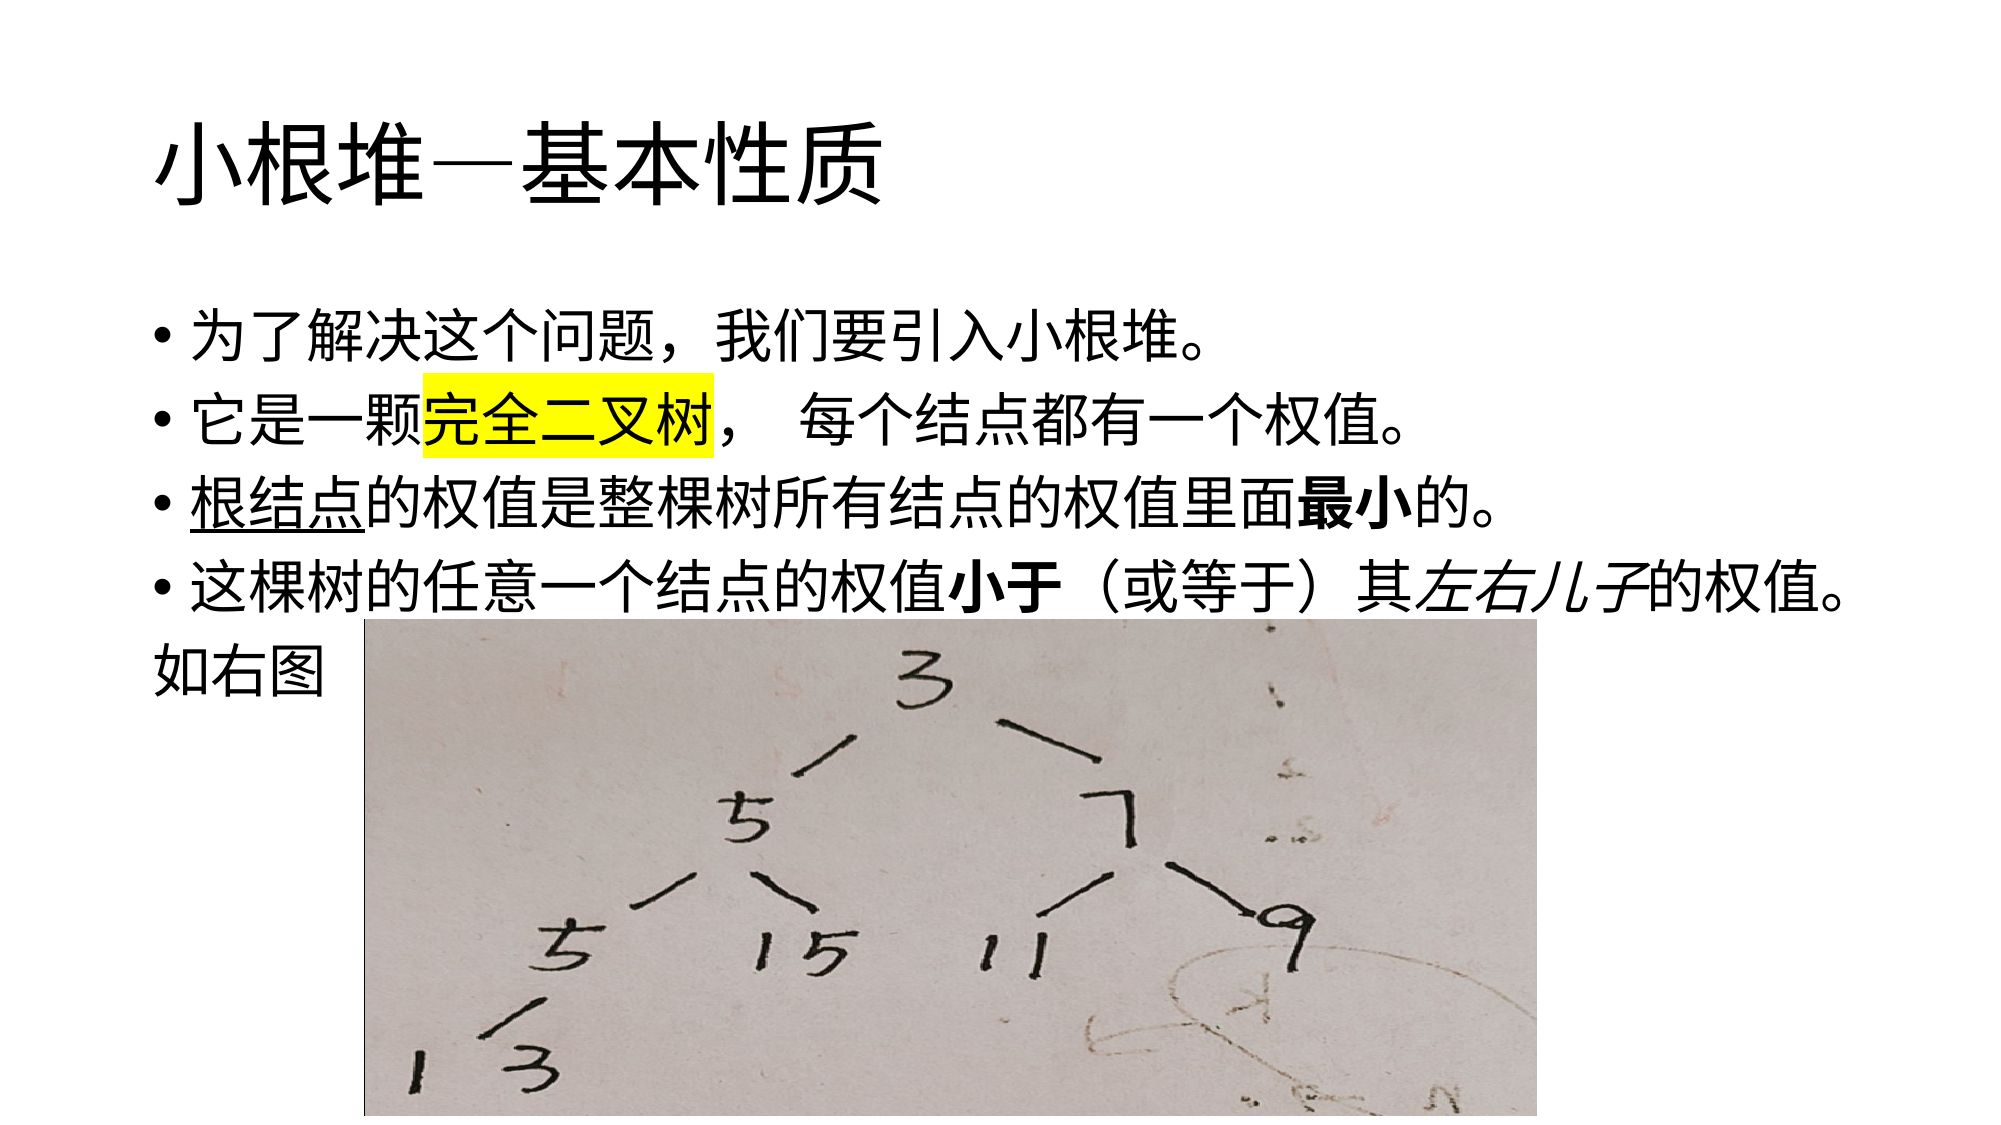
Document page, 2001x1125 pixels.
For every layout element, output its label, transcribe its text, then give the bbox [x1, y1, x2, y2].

picture [364, 619, 1537, 1116]
title 小根堆—基本性质 [137, 59, 1863, 278]
list 为了解决这个问题，我们要引入小根堆。 它是一颗完全二叉树， 每个结点都有一个权值。 根结点的权值是整棵树所有结点的权值里面最小的。 这棵树的任意一个结点的权值小于（或等于）其左右儿子的权值。 如右图 [137, 299, 1863, 1014]
text_box [975, 537, 1025, 588]
